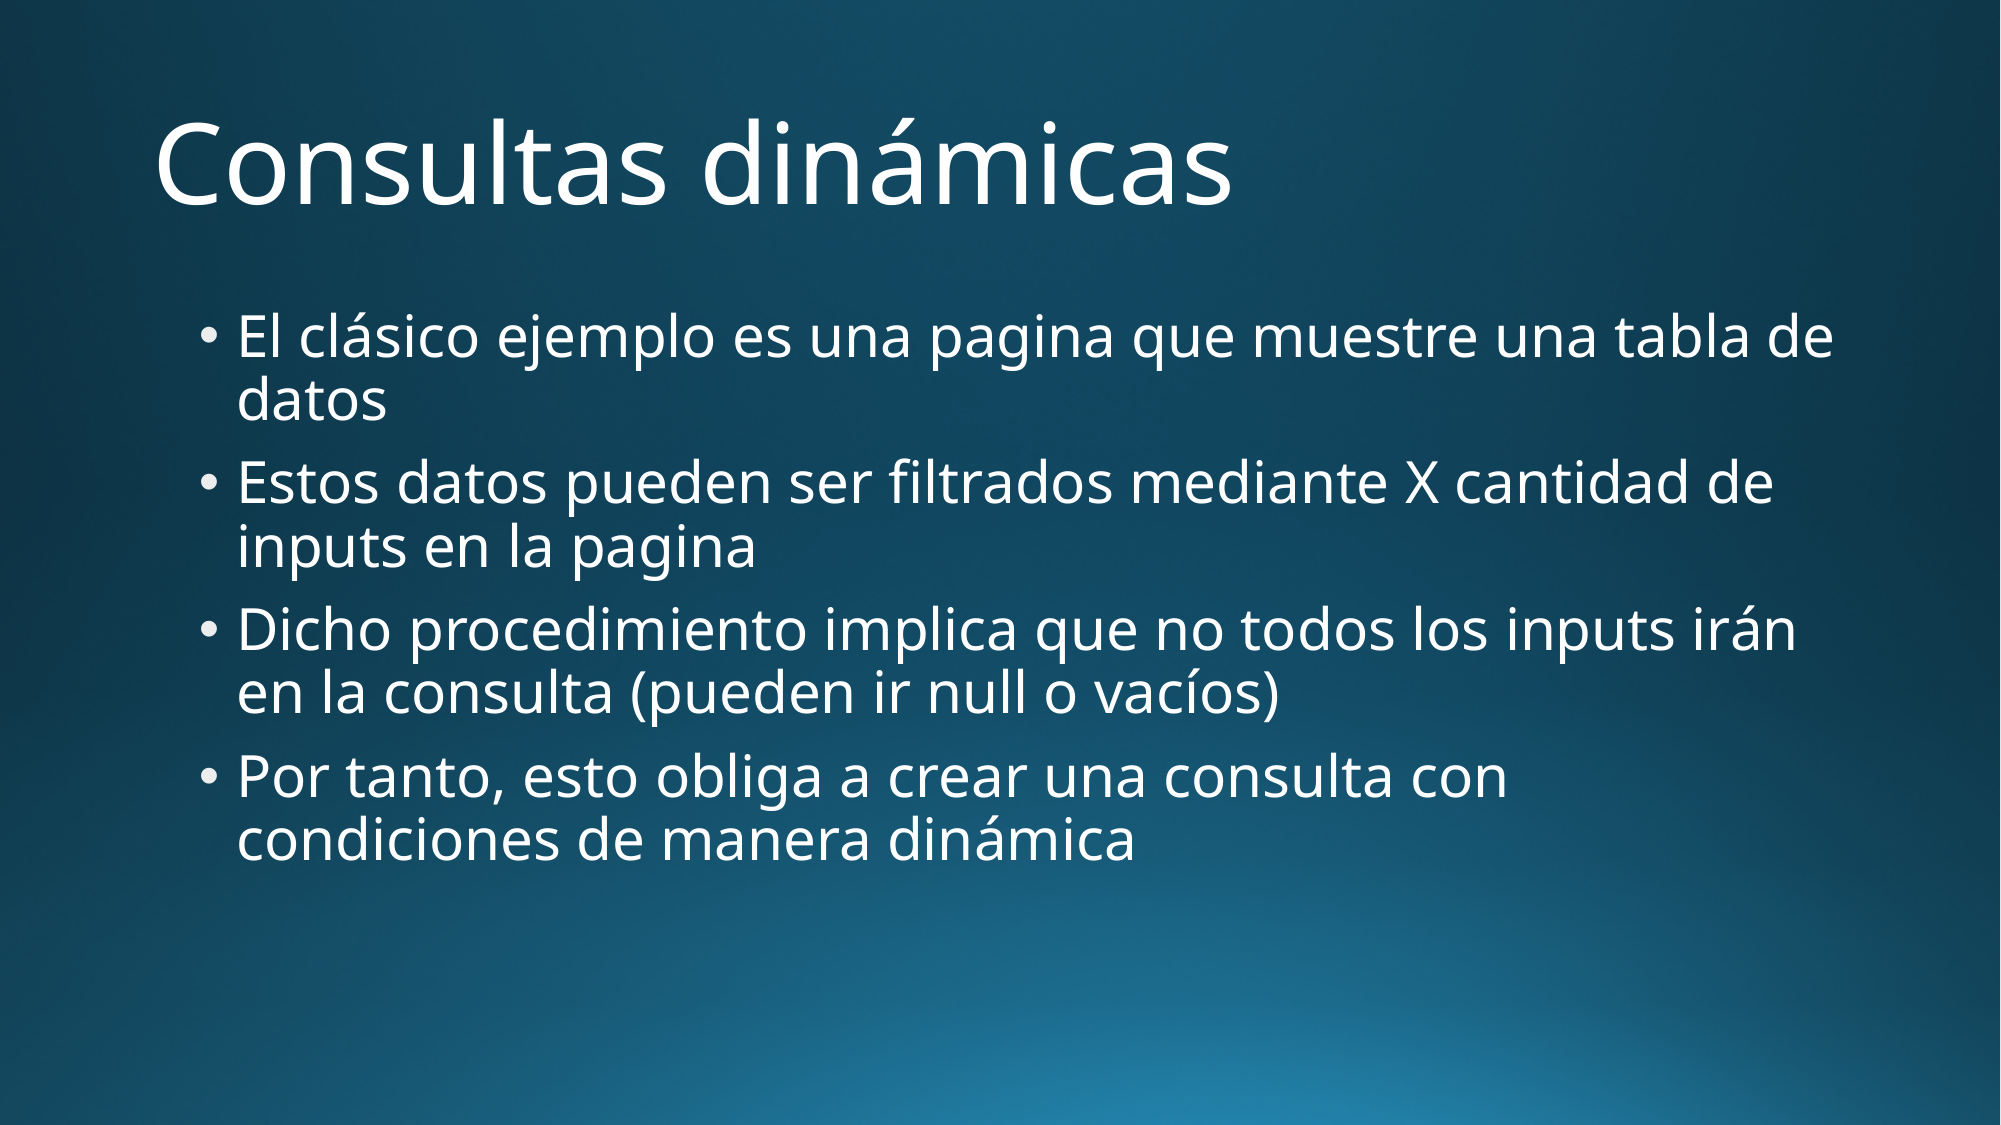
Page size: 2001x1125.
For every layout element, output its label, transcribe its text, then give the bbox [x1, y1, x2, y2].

title Consultas dinámicas [137, 59, 1863, 278]
picture [0, 0, 2001, 1125]
list El clásico ejemplo es una pagina que muestre una tabla de datos Estos datos pueden ser filtrados mediante X cantidad de inputs en la pagina Dicho procedimiento implica que no todos los inputs irán en la consulta (pueden ir null o vacíos) Por tanto, esto obliga a crear una consulta con condiciones de manera dinámica [183, 299, 1863, 1014]
